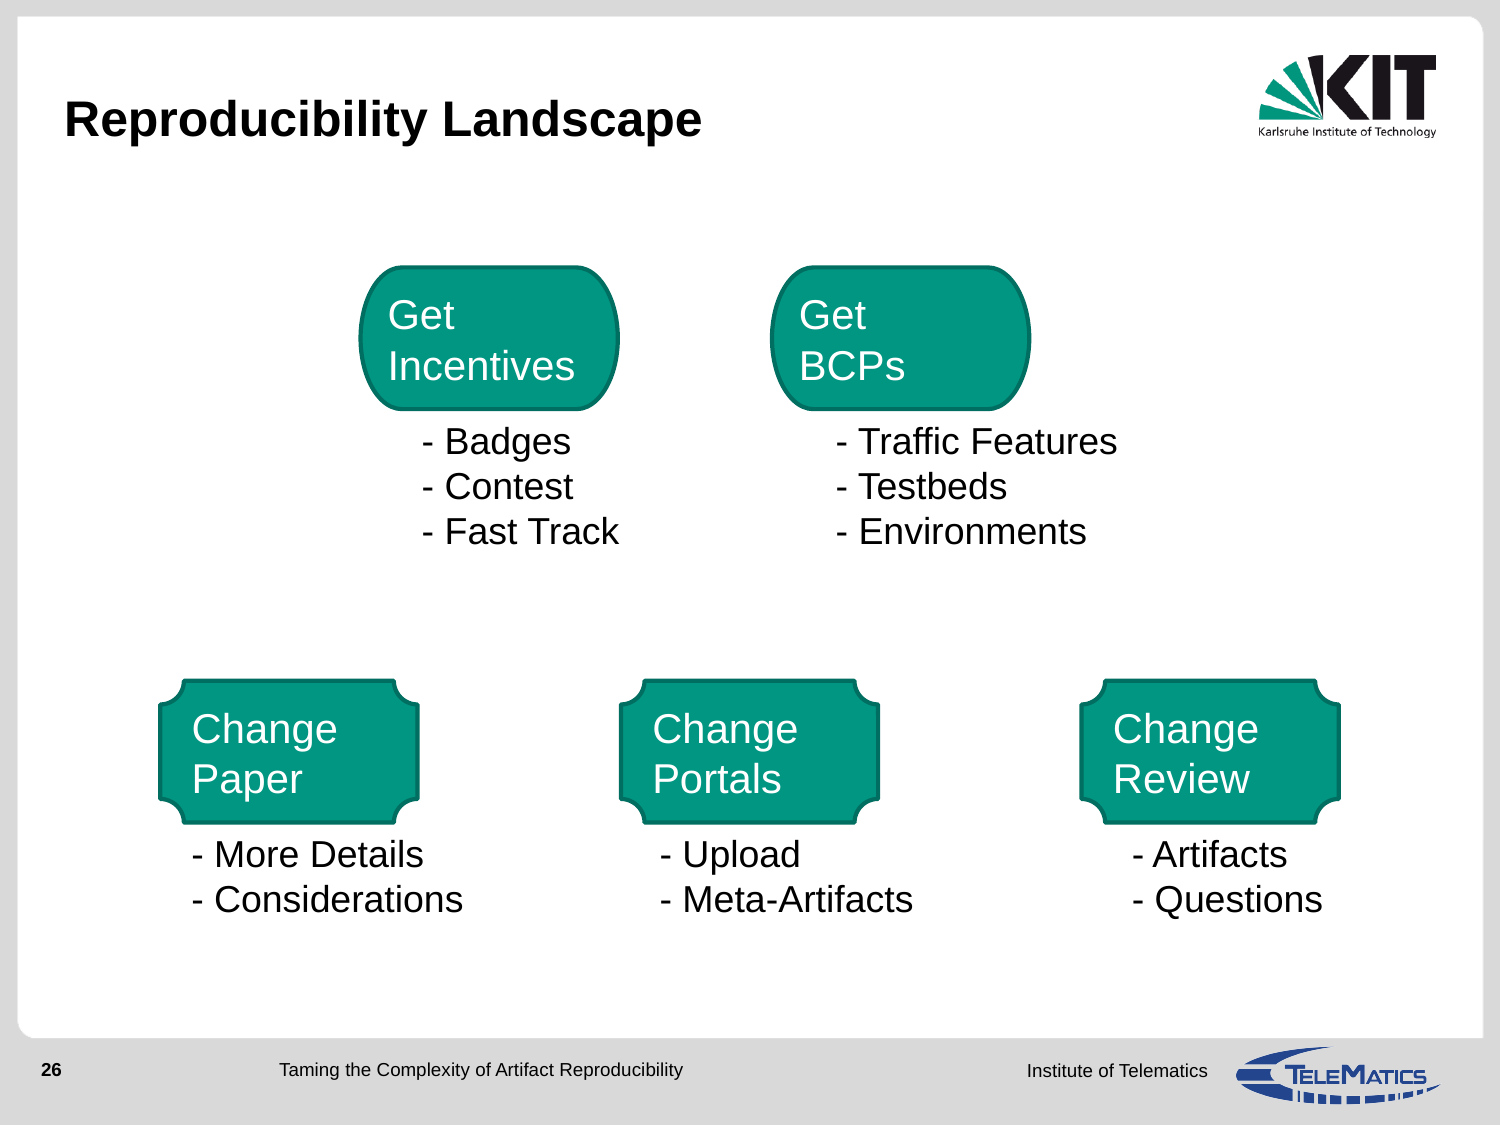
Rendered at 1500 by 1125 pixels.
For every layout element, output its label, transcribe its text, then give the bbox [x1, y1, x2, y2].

text_box - Traffic Features - Testbeds - Environments [820, 409, 1134, 559]
text_box Change Review [1079, 678, 1341, 825]
text_box Get BCPs [769, 265, 1032, 412]
text_box - Badges - Contest - Fast Track [406, 409, 635, 559]
text_box - More Details - Considerations [176, 822, 479, 928]
picture [0, 0, 1500, 1125]
text_box Get Incentives [358, 265, 620, 412]
title Reproducibility Landscape [63, 54, 1199, 148]
text_box - Artifacts - Questions [1117, 822, 1339, 928]
text_box - Upload - Meta-Artifacts [644, 822, 929, 928]
text_box Change Paper [158, 678, 420, 822]
text_box Change Portals [618, 678, 881, 825]
footer Taming the Complexity of Artifact Reproducibility [278, 1056, 977, 1117]
